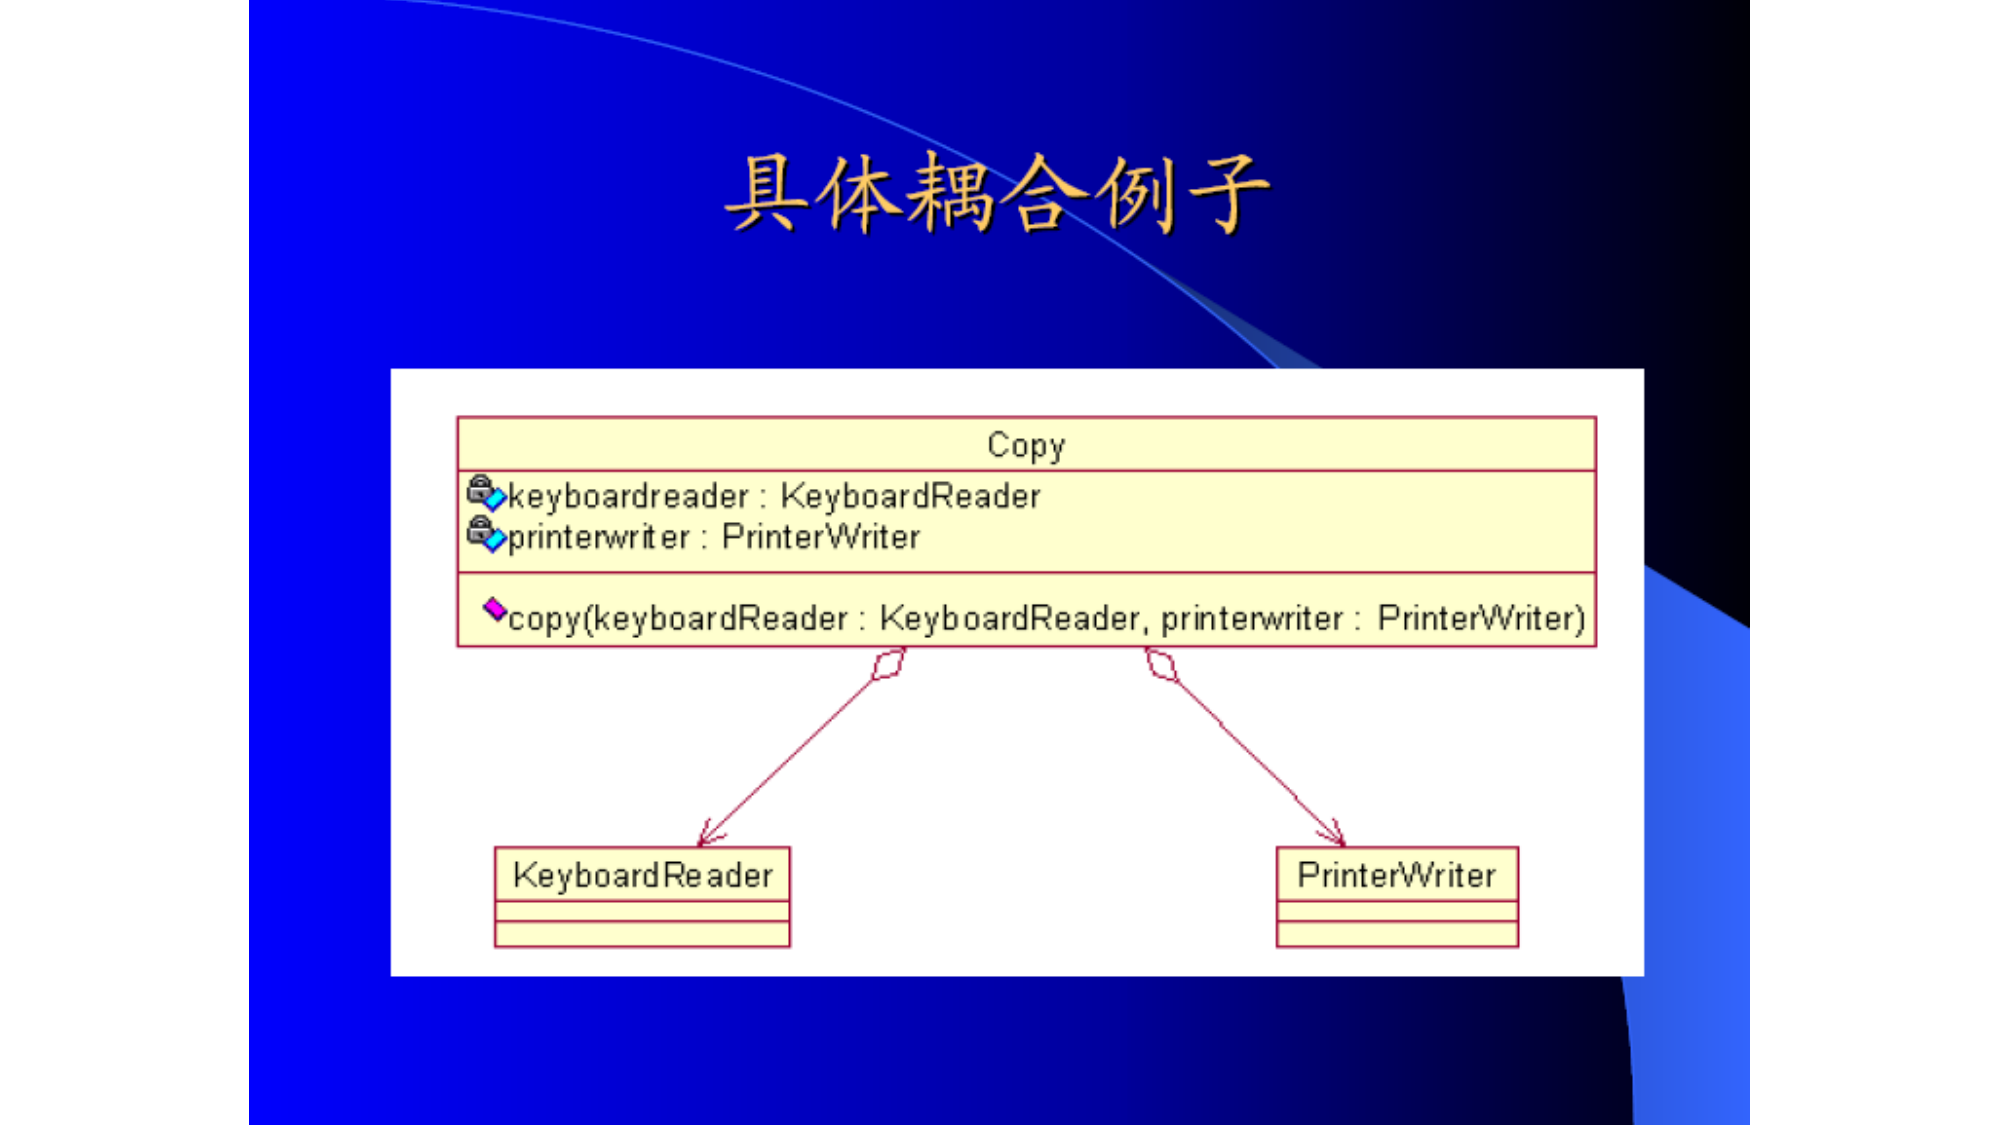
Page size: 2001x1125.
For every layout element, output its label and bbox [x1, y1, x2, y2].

text_box [249, 0, 1750, 1125]
